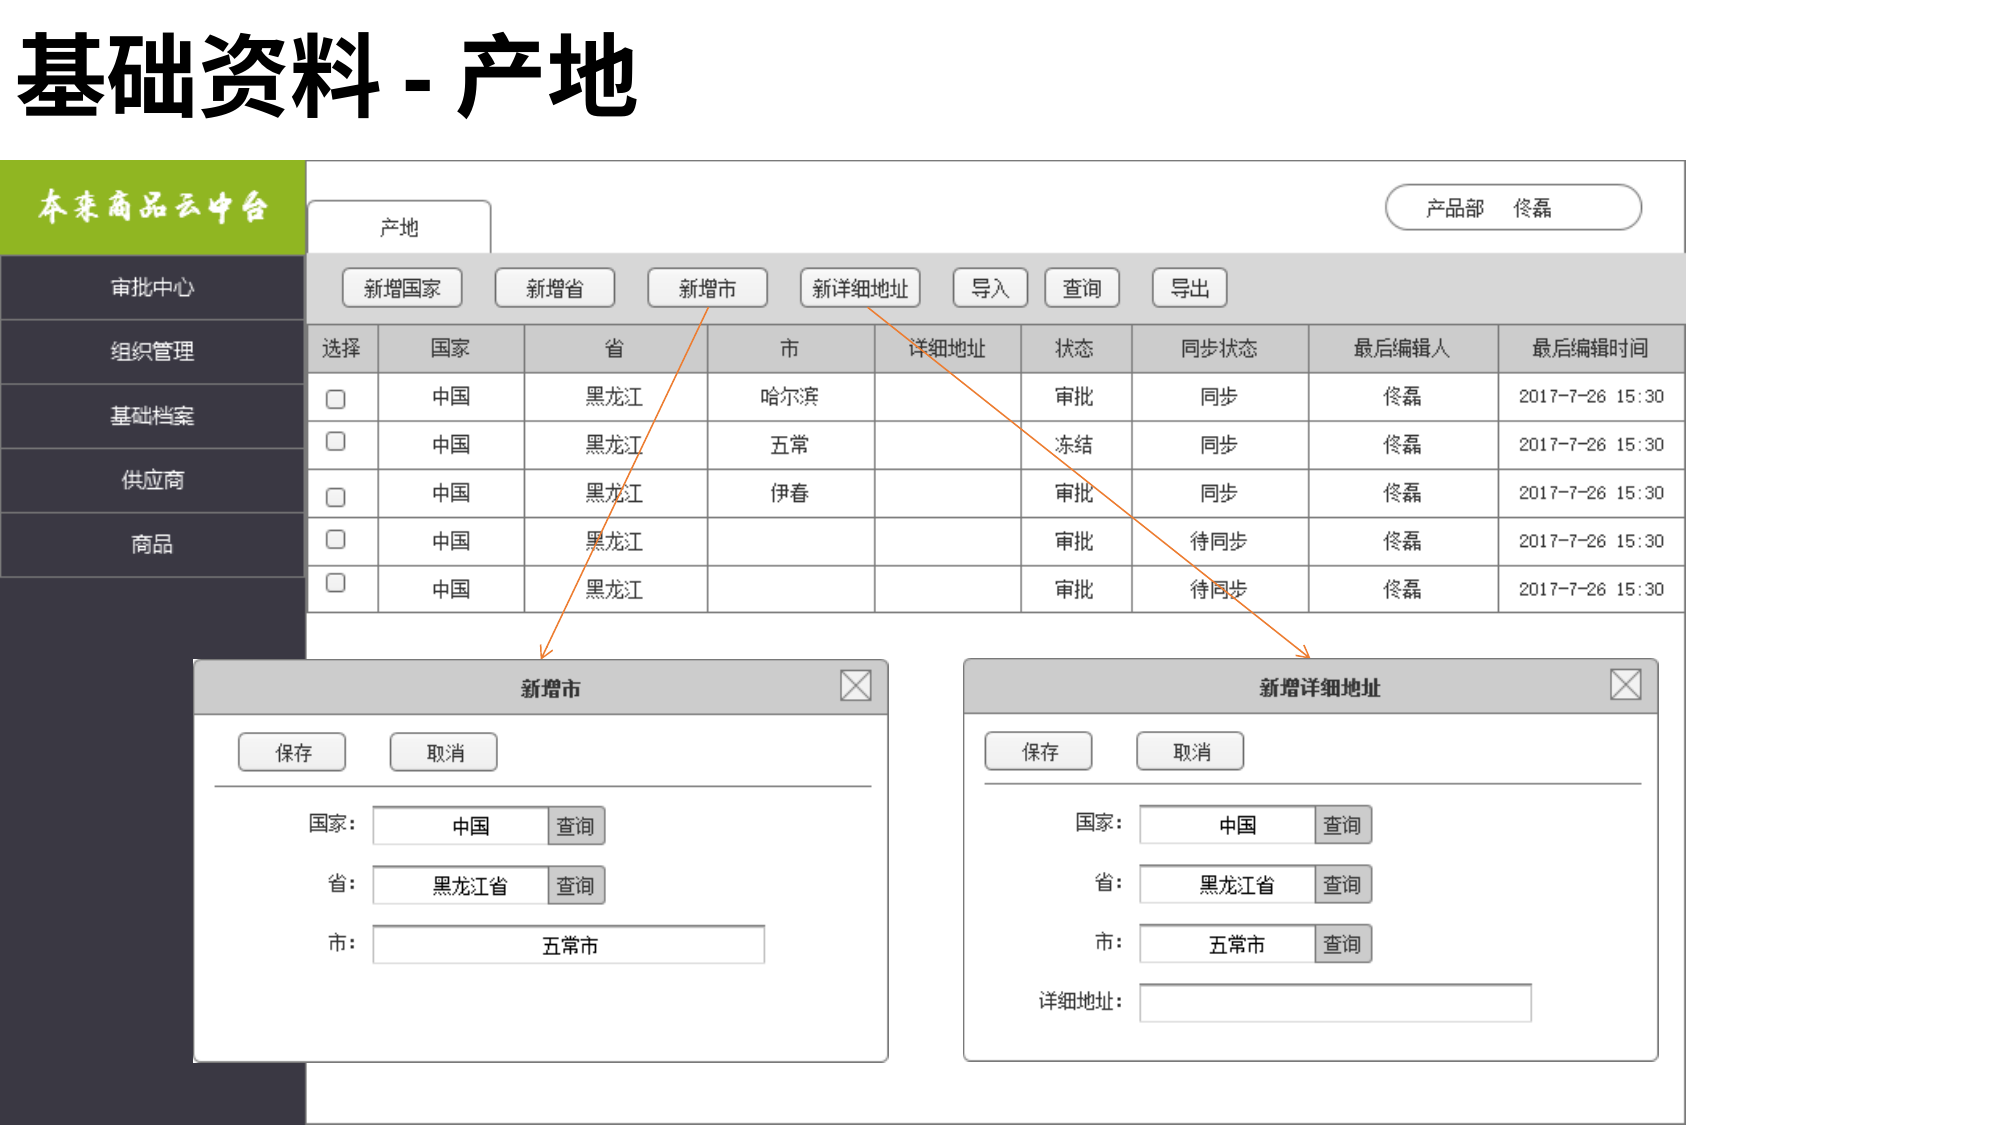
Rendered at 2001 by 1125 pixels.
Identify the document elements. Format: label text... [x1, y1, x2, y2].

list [0, 160, 1686, 1125]
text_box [867, 307, 1311, 659]
title 基础资料-产地 [0, 0, 1725, 161]
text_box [540, 307, 709, 659]
picture [962, 658, 1659, 1062]
picture [193, 659, 889, 1063]
